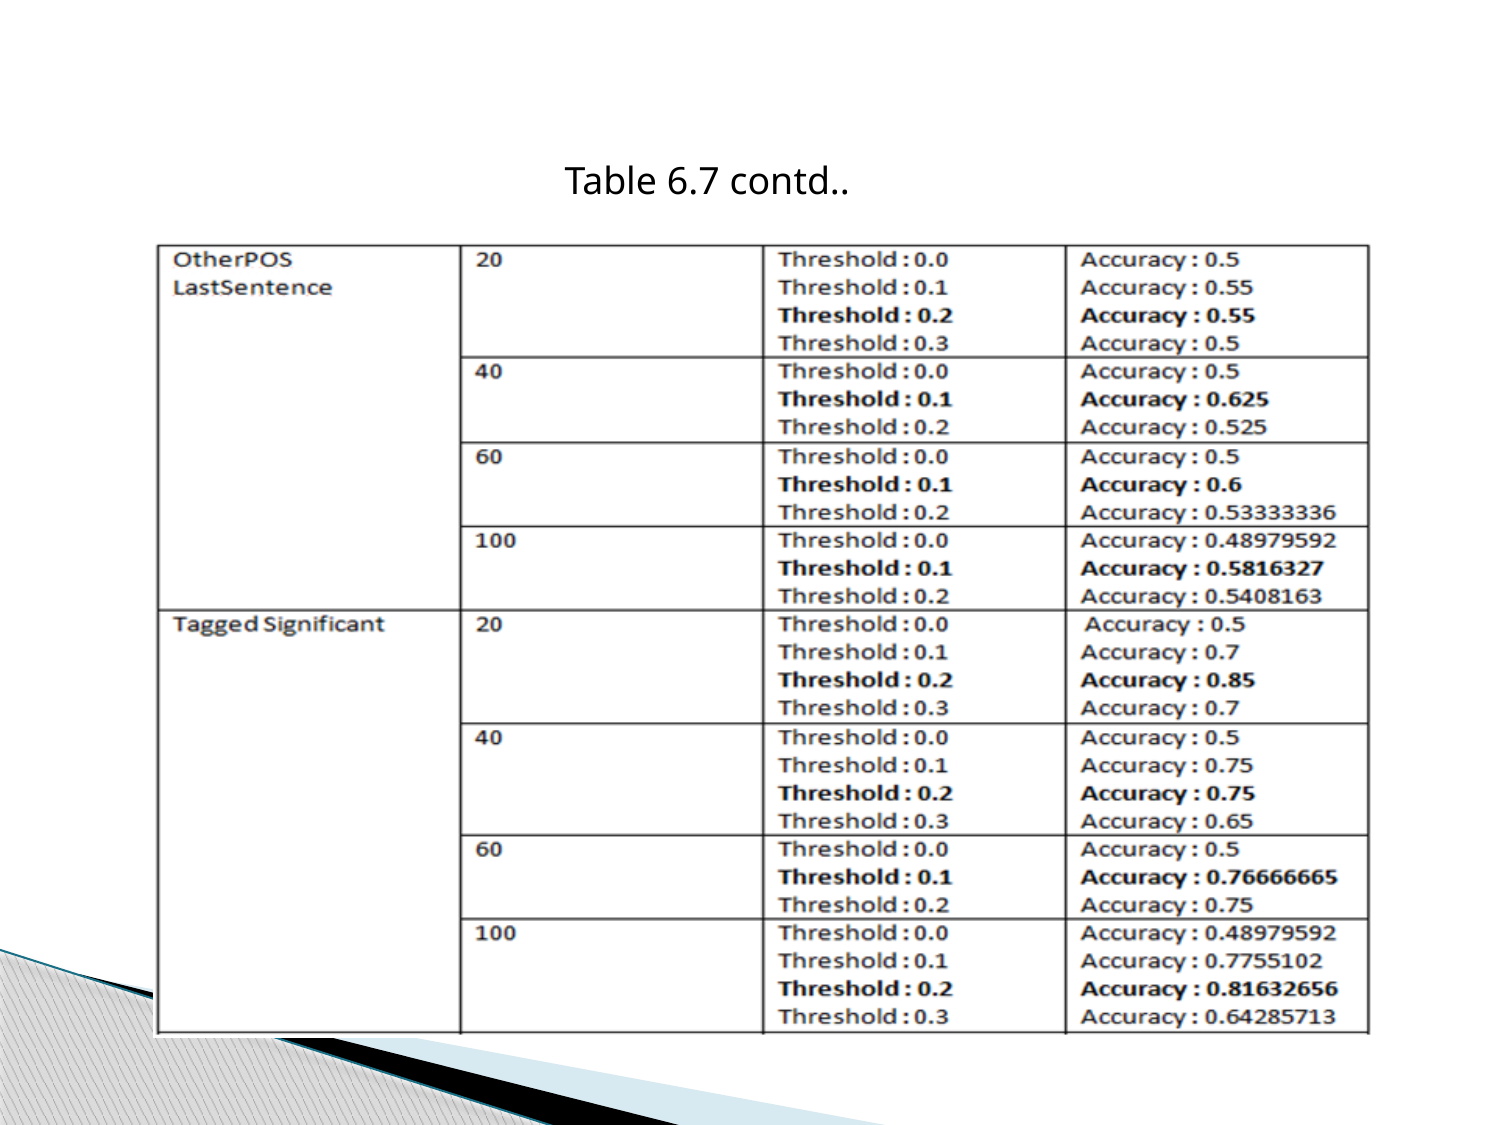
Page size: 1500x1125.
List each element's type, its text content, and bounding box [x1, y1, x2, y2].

text_box Table 6.7 contd.. [549, 149, 925, 210]
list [153, 242, 1372, 1038]
